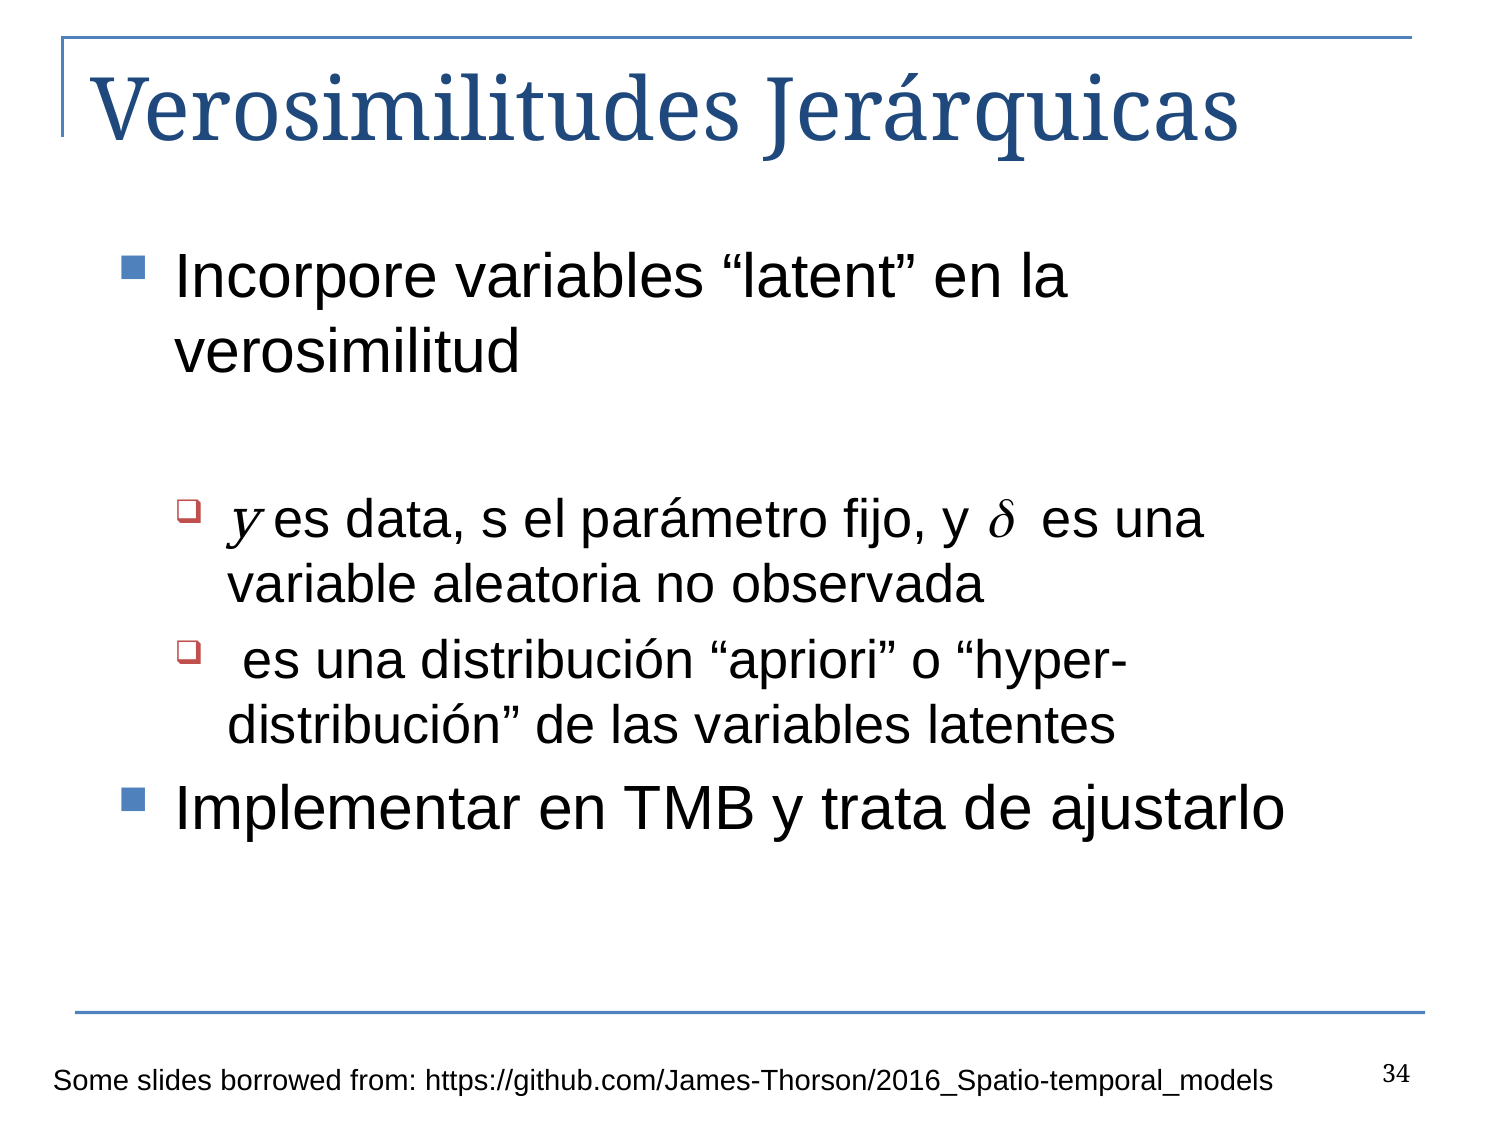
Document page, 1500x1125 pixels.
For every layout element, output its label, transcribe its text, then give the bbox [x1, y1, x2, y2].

slide_number 34 [1074, 1023, 1426, 1100]
text_box Some slides borrowed from: https://github.com/James-Thorson/2016_Spatio-temporal_models [38, 1053, 1293, 1104]
title Verosimilitudes Jerárquicas [75, 45, 1425, 233]
